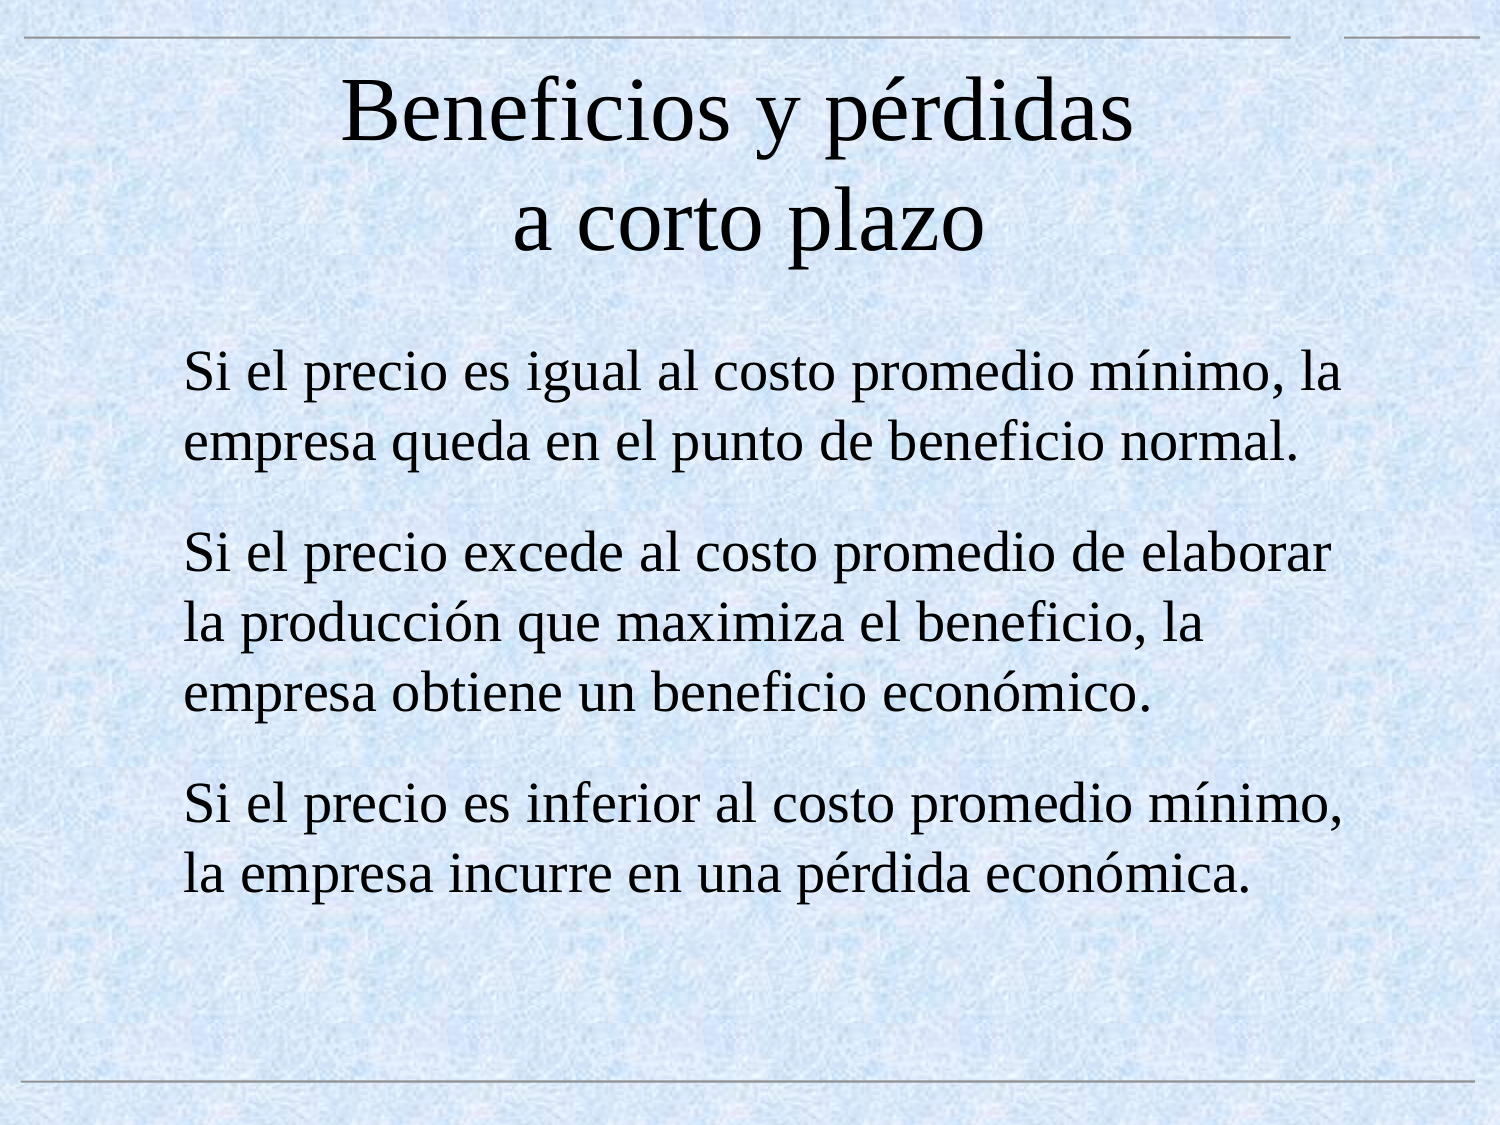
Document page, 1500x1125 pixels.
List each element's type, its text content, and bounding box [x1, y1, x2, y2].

title Beneficios y pérdidas a corto plazo [111, 77, 1388, 242]
text_box [112, 1024, 425, 1100]
list Si el precio es igual al costo promedio mínimo, la empresa queda en el punto de beneficio normal. Si el precio excede al costo promedio de elaborar la producción que maximiza el beneficio, la empresa obtiene un beneficio económico. Si el precio es inferior al costo promedio mínimo, la empresa incurre en una pérdida económica. [111, 324, 1388, 1001]
text_box [512, 1024, 988, 1100]
picture [0, 0, 1500, 1125]
